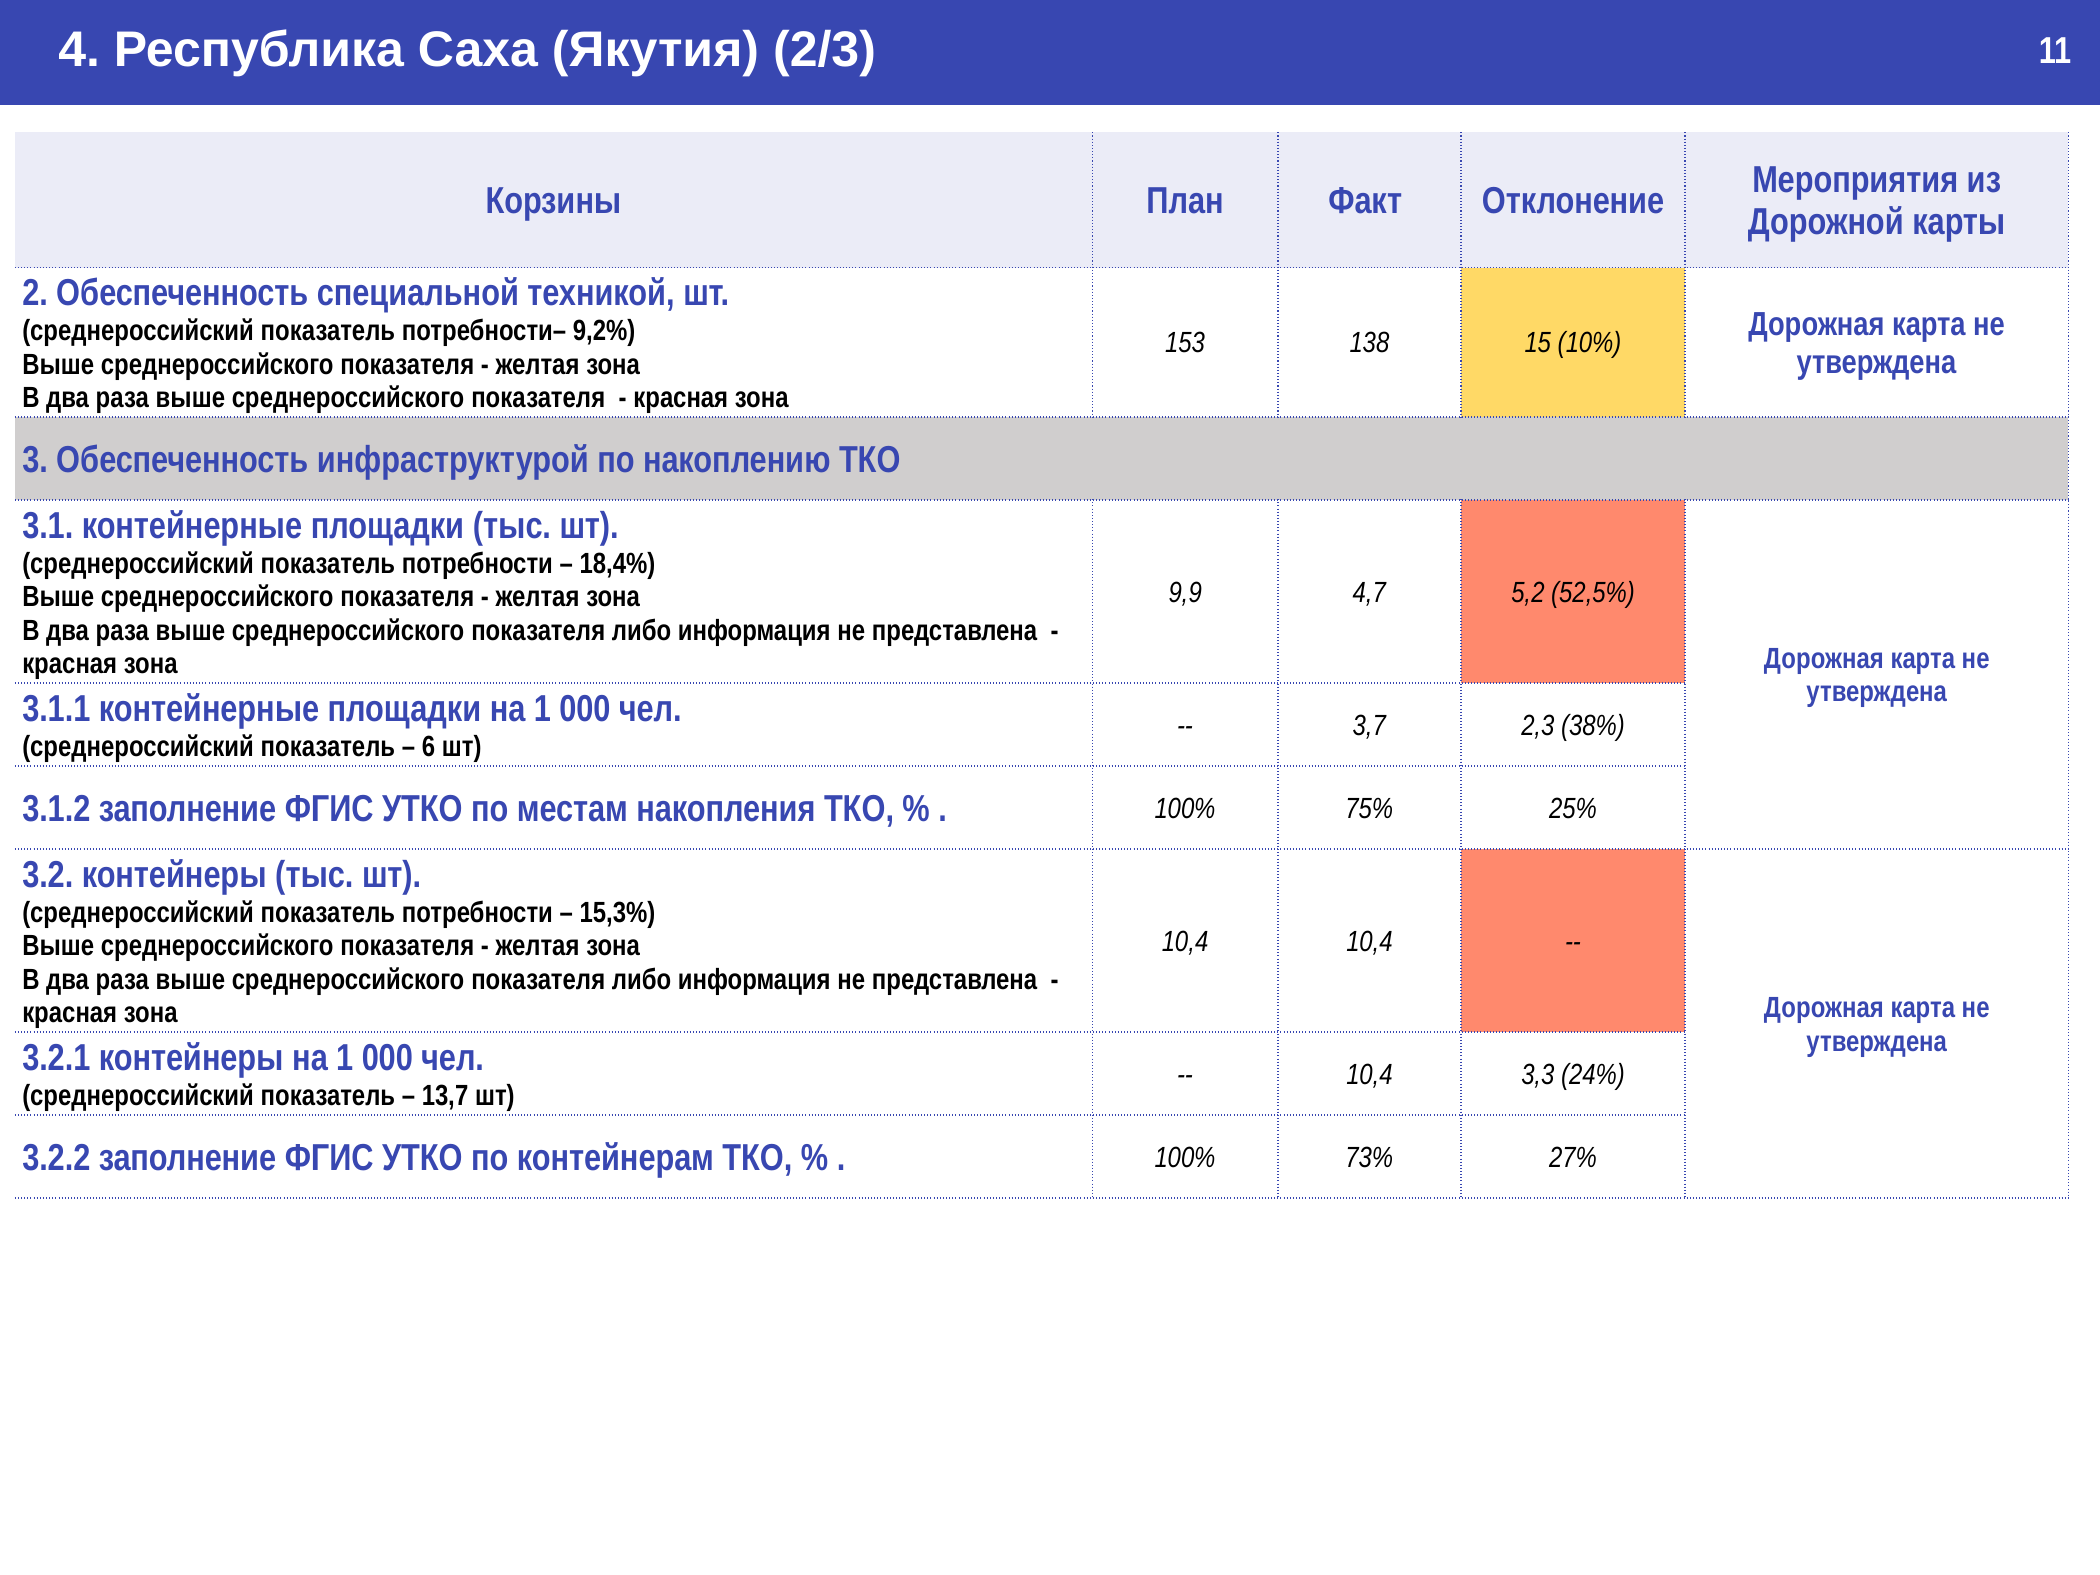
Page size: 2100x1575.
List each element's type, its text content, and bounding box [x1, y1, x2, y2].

table_cell 25% [1461, 766, 1685, 849]
table_cell 3.2. контейнеры (тыс. шт). (среднероссийский показатель потребности – 15,3%) Выше среднероссийского показателя - желтая зона В два раза выше среднероссийского показателя либо информация не представлена - красная зона [15, 849, 1093, 1032]
table_cell Дорожная карта не утверждена [1685, 849, 2068, 1198]
table_cell 3,3 (24%) [1461, 1032, 1685, 1115]
table_cell 27% [1461, 1115, 1685, 1198]
table_header Мероприятия из Дорожной карты [1685, 132, 2068, 268]
table_header План [1093, 132, 1278, 268]
table_cell 10,4 [1278, 1032, 1461, 1115]
table_header Отклонение [1461, 132, 1685, 268]
table_cell 2,3 (38%) [1461, 683, 1685, 766]
table_cell 2. Обеспеченность специальной техникой, шт. (среднероссийский показатель потребности– 9,2%) Выше среднероссийского показателя - желтая зона В два раза выше среднероссийского показателя - красная зона [15, 268, 1093, 417]
text_box [0, 0, 2100, 106]
table_cell 3,7 [1278, 683, 1461, 766]
table_cell Дорожная карта не утверждена [1685, 268, 2068, 417]
table_cell 10,4 [1278, 849, 1461, 1032]
table_cell 153 [1093, 268, 1278, 417]
table_cell 4,7 [1278, 500, 1461, 683]
table_cell 3.1.2 заполнение ФГИС УТКО по местам накопления ТКО, % . [15, 766, 1093, 849]
table_cell 138 [1278, 268, 1461, 417]
table_header Корзины [15, 132, 1093, 268]
table_cell 10,4 [1093, 849, 1278, 1032]
table_cell -- [1093, 1032, 1278, 1115]
table_cell 15 (10%) [1461, 268, 1685, 417]
text_box 11 [2024, 18, 2099, 79]
table_cell 100% [1093, 1115, 1278, 1198]
table_cell Дорожная карта не утверждена [1685, 500, 2068, 849]
table_cell -- [1461, 849, 1685, 1032]
text_box 4. Республика Саха (Якутия) (2/3) [0, 9, 2099, 84]
table_cell 73% [1278, 1115, 1461, 1198]
table_cell 3. Обеспеченность инфраструктурой по накоплению ТКО [15, 417, 2068, 500]
table_cell 9,9 [1093, 500, 1278, 683]
table_cell 5,2 (52,5%) [1461, 500, 1685, 683]
table_cell -- [1093, 683, 1278, 766]
table_header Факт [1278, 132, 1461, 268]
table_cell 3.1. контейнерные площадки (тыс. шт). (среднероссийский показатель потребности – 18,4%) Выше среднероссийского показателя - желтая зона В два раза выше среднероссийского показателя либо информация не представлена - красная зона [15, 500, 1093, 683]
table_cell 3.1.1 контейнерные площадки на 1 000 чел. (среднероссийский показатель – 6 шт) [15, 683, 1093, 766]
table_cell 3.2.1 контейнеры на 1 000 чел. (среднероссийский показатель – 13,7 шт) [15, 1032, 1093, 1115]
table_cell 100% [1093, 766, 1278, 849]
table_cell 3.2.2 заполнение ФГИС УТКО по контейнерам ТКО, % . [15, 1115, 1093, 1198]
table_cell 75% [1278, 766, 1461, 849]
